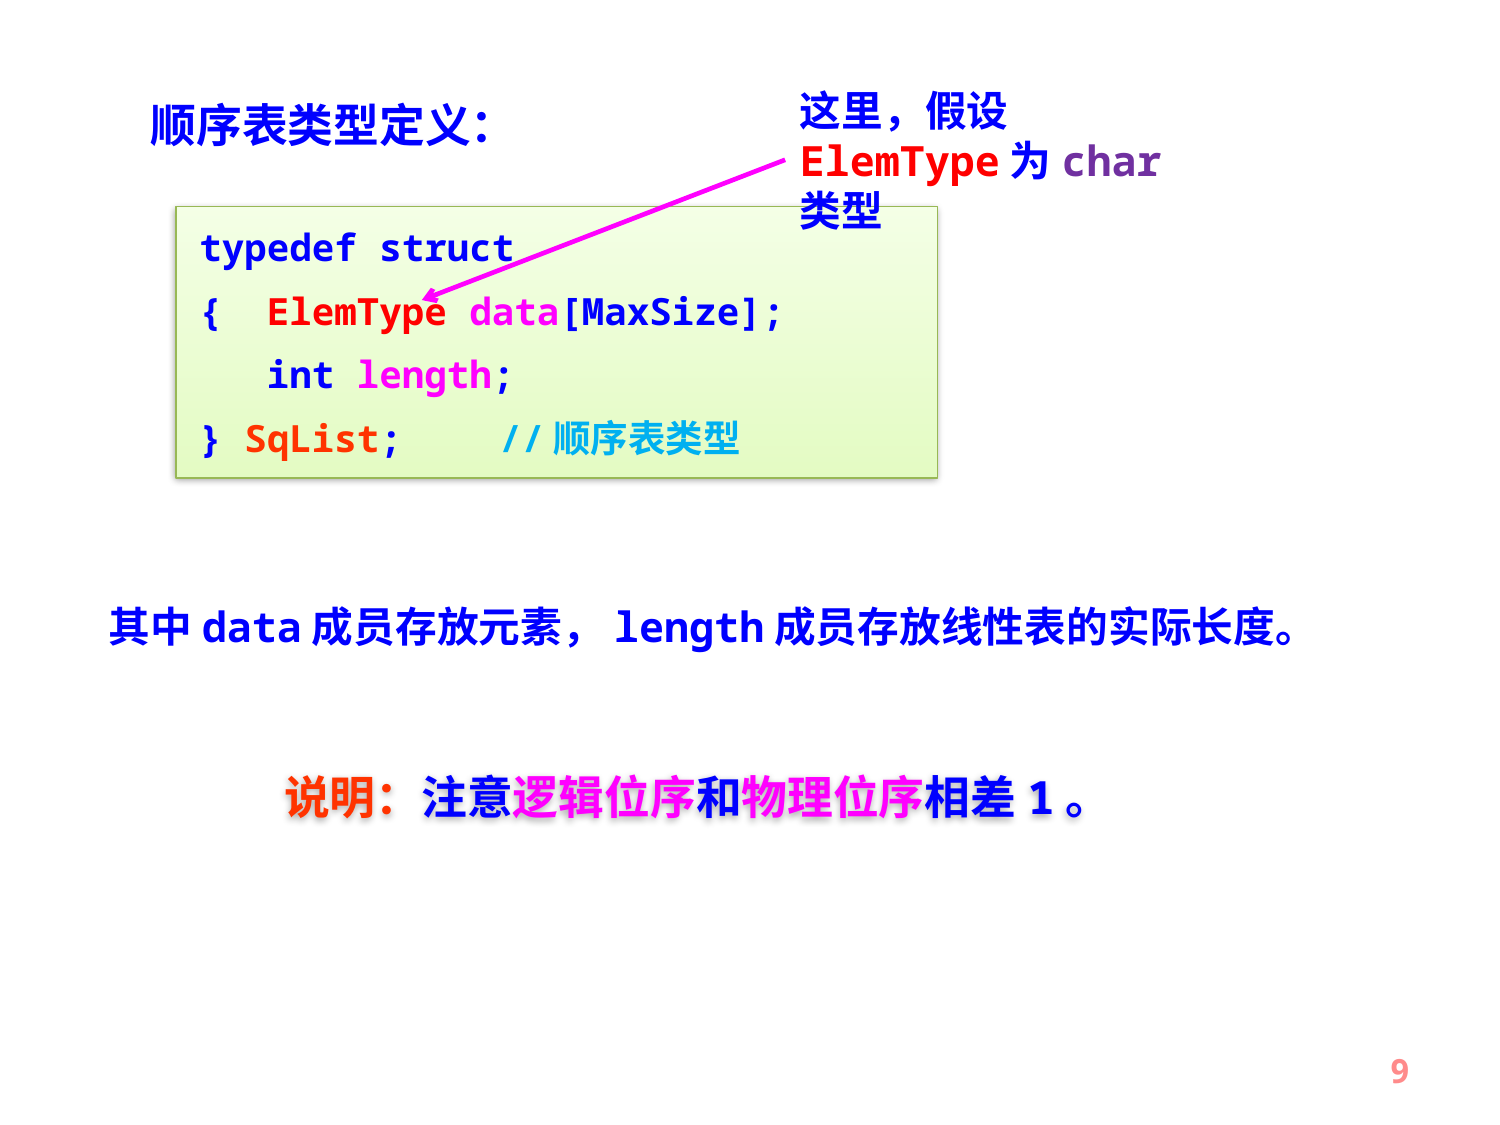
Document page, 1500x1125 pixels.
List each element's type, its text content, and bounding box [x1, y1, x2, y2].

text_box 顺序表类型定义： [117, 89, 551, 159]
text_box 这里，假设ElemType为char类型 [785, 77, 1219, 243]
text_box 其中data成员存放元素，length成员存放线性表的实际长度。 [93, 593, 1418, 658]
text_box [421, 135, 786, 301]
text_box 说明：注意逻辑位序和物理位序相差1。 [269, 733, 1243, 831]
text_box typedef struct { ElemType data[MaxSize]; int length; } SqList; //顺序表类型 [175, 206, 938, 479]
slide_number 9 [1074, 1042, 1425, 1103]
